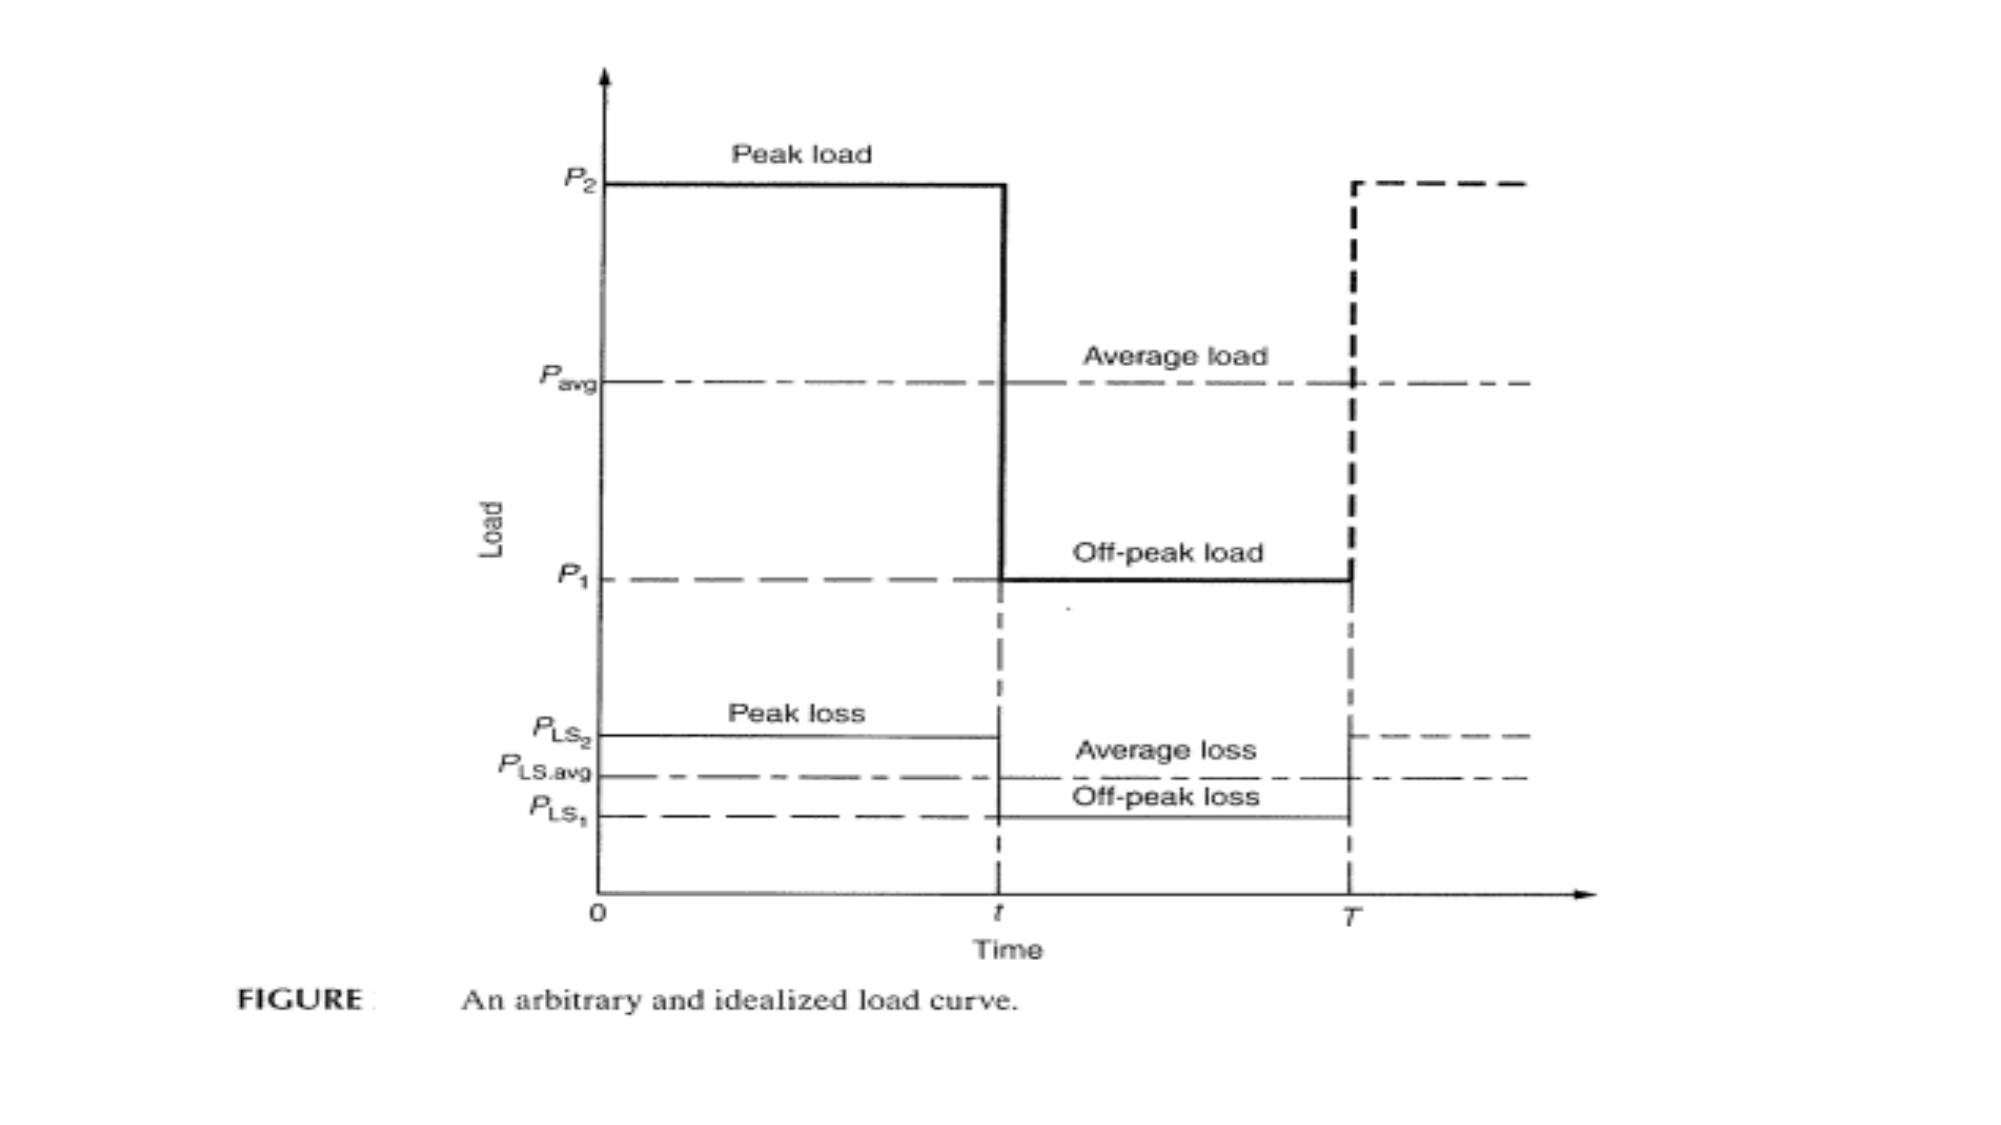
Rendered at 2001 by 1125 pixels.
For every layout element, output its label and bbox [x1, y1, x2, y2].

list [137, 40, 1705, 1056]
